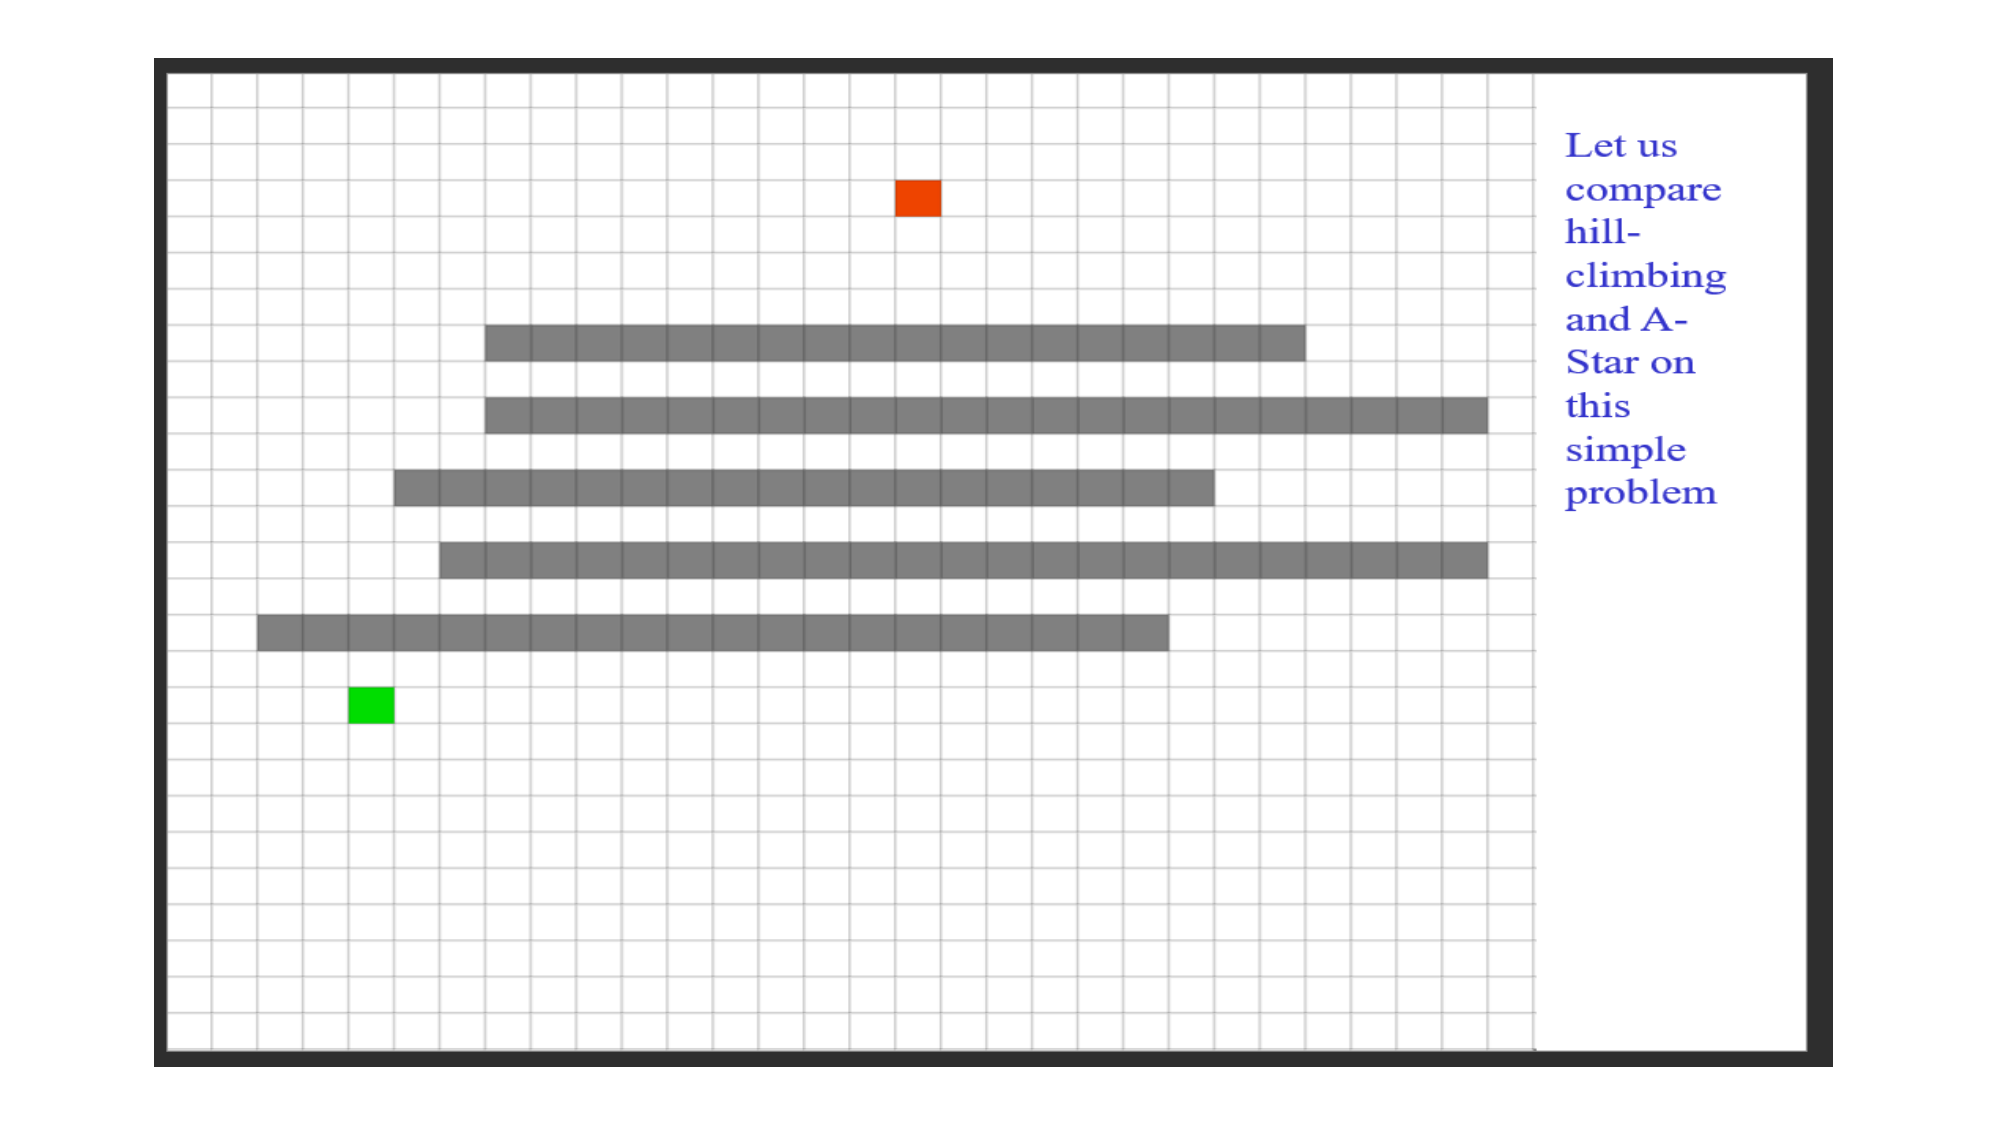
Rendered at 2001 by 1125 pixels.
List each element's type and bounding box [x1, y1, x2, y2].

picture [154, 58, 1833, 1067]
